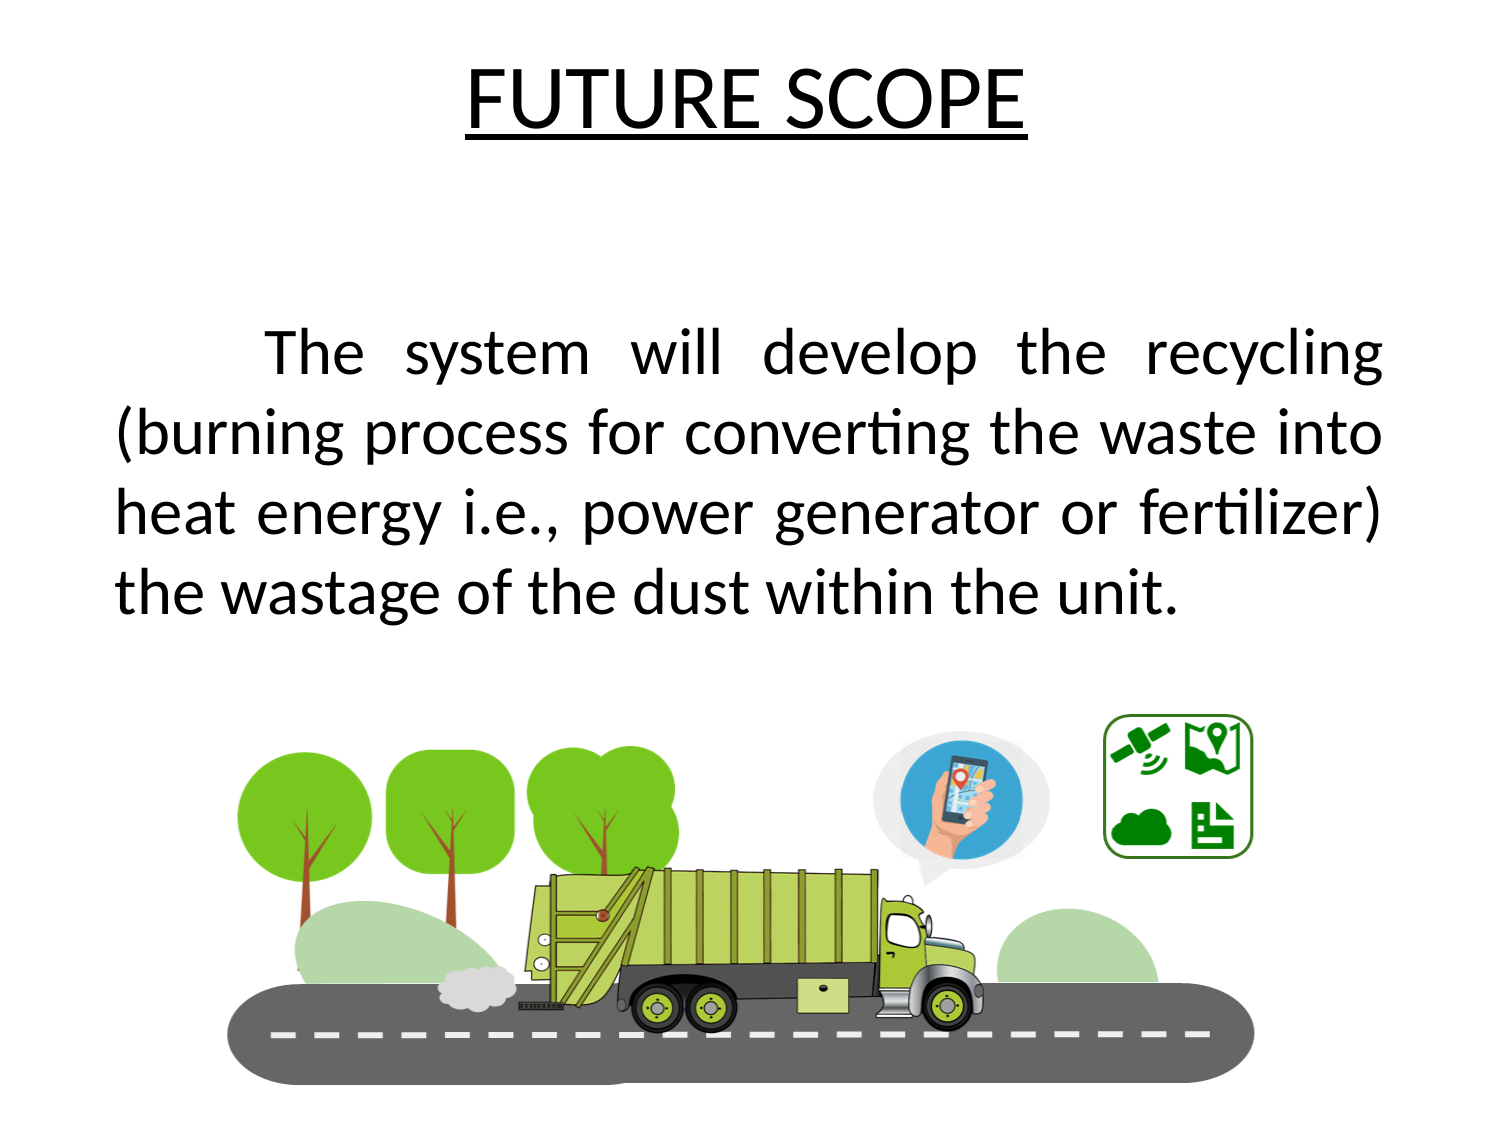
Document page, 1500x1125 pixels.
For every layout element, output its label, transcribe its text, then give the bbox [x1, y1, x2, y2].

list The system will develop the recycling (burning process for converting the waste into heat energy i.e., power generator or fertilizer) the wastage of the dust within the unit. [99, 299, 1400, 1025]
picture [221, 699, 1272, 1101]
title FUTURE SCOPE [71, 0, 1422, 186]
